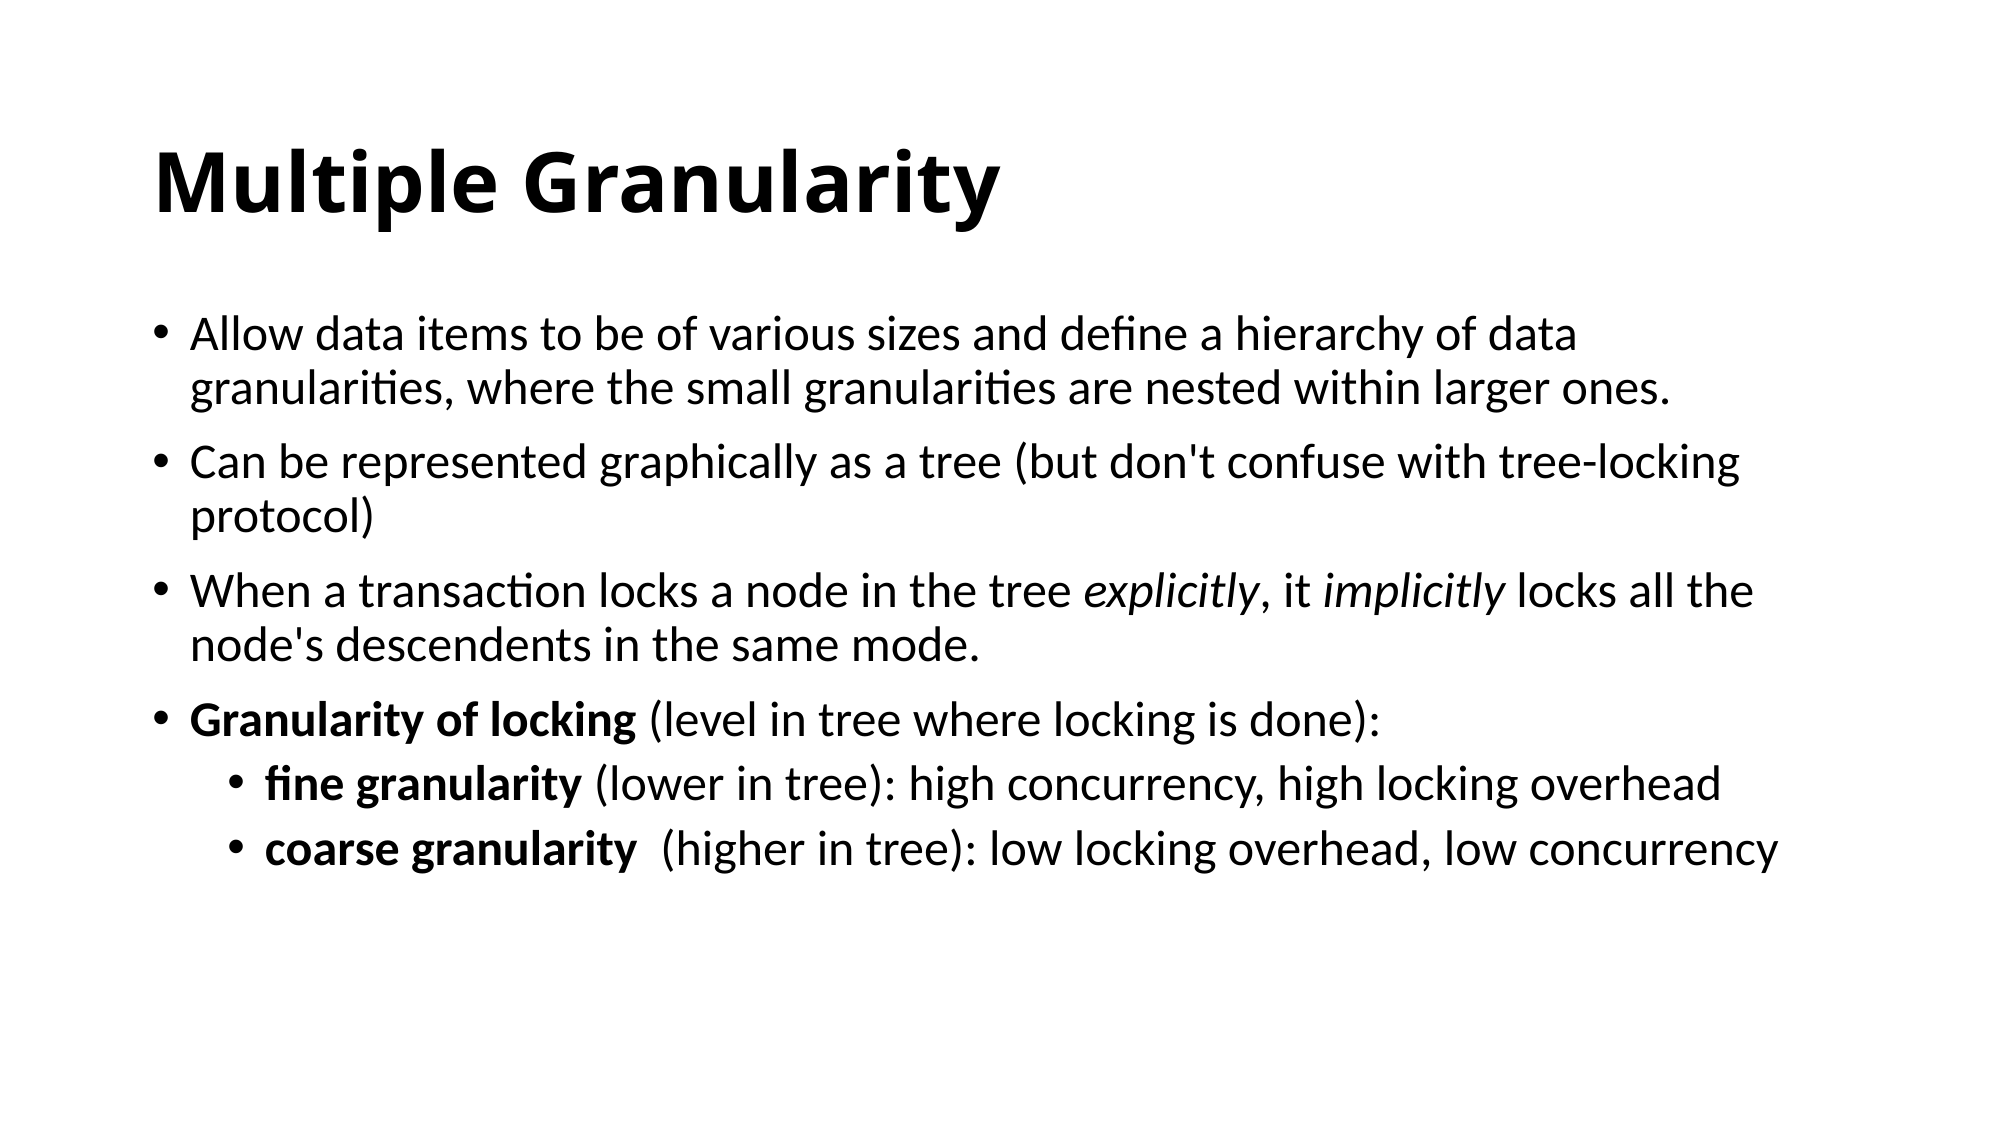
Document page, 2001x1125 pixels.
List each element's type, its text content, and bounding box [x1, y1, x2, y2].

title Multiple Granularity [137, 35, 1852, 239]
list Allow data items to be of various sizes and define a hierarchy of data granularities, where the small granularities are nested within larger ones. Can be represented graphically as a tree (but don't confuse with tree-locking protocol) When a transaction locks a node in the tree explicitly, it implicitly locks all the node's descendents in the same mode. Granularity of locking (level in tree where locking is done): fine granularity (lower in tree): high concurrency, high locking overhead coarse granularity (higher in tree): low locking overhead, low concurrency [137, 299, 1863, 1014]
